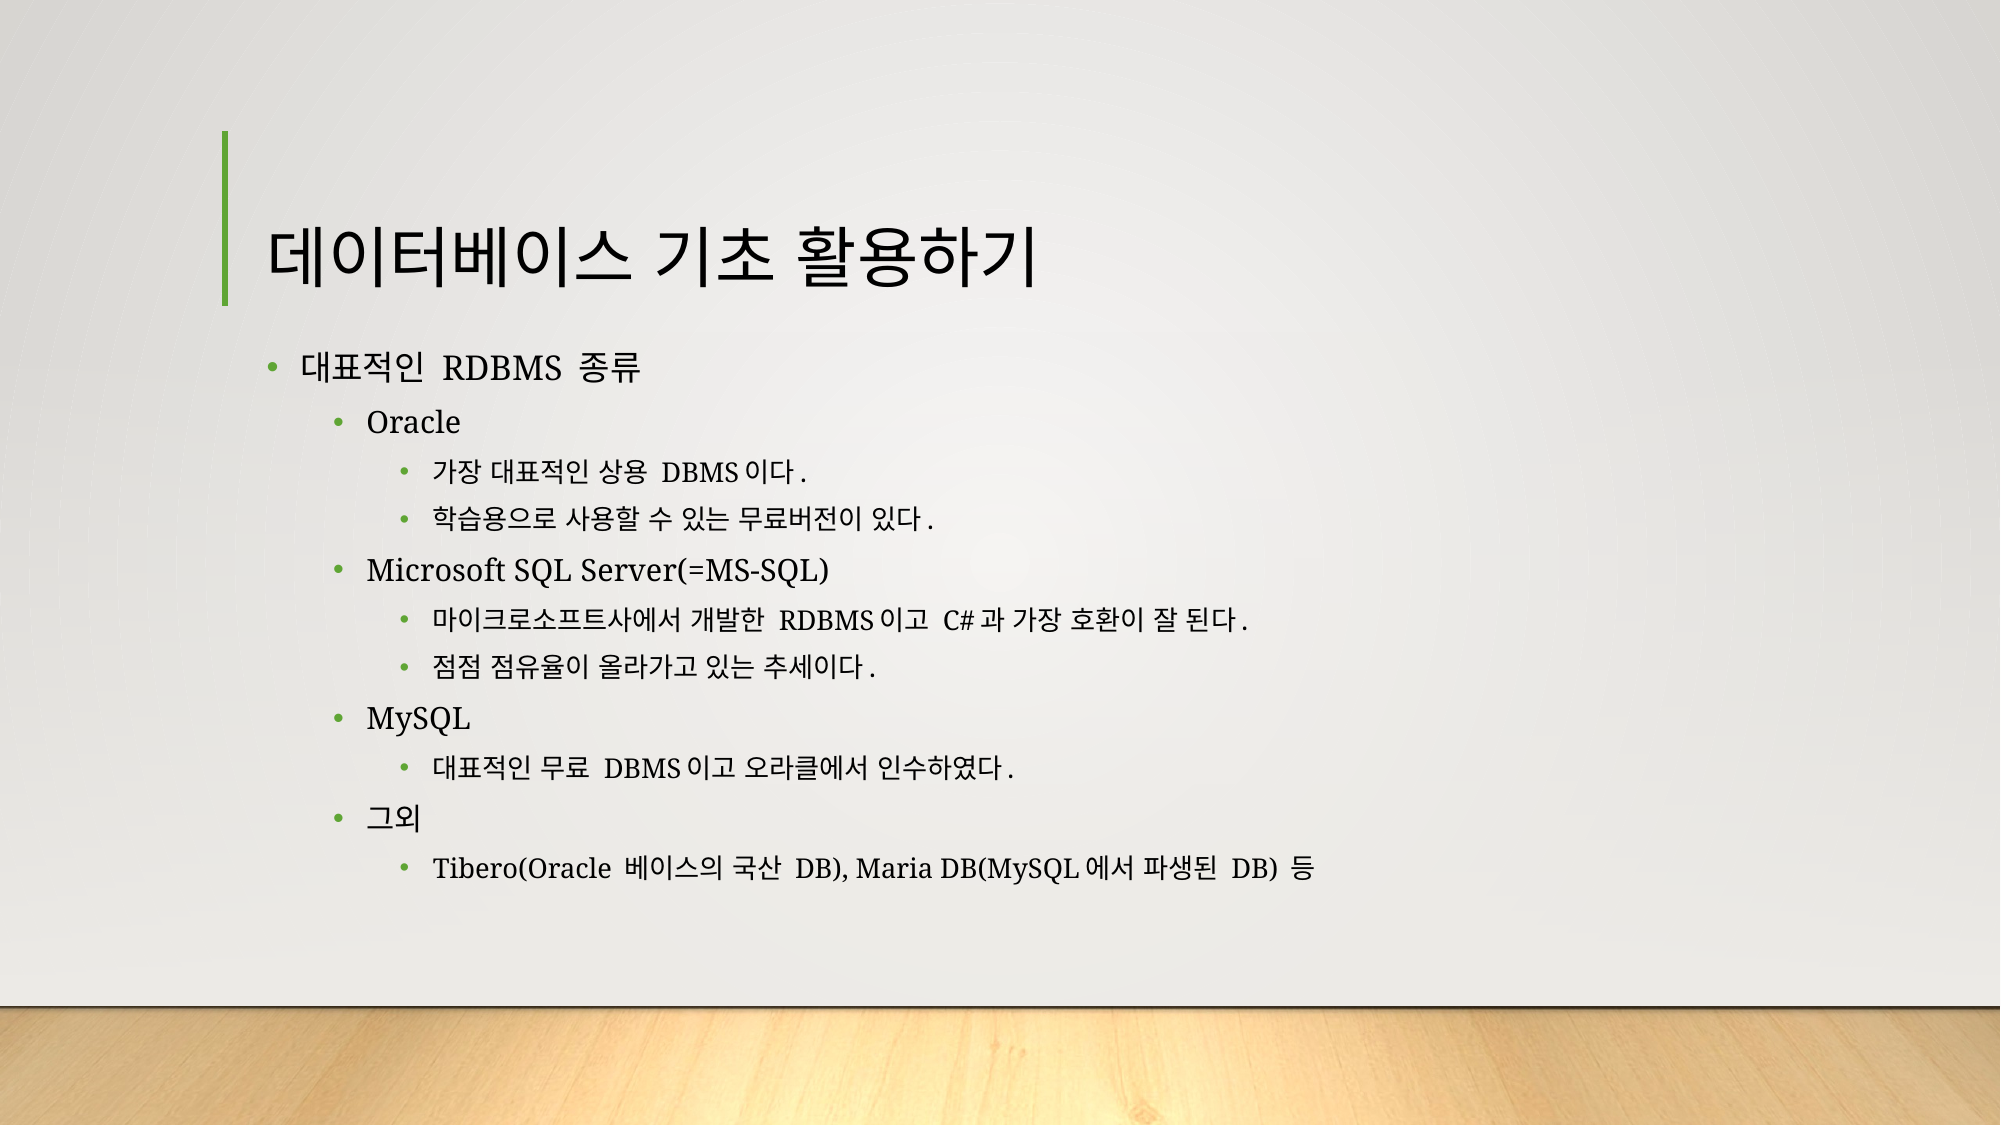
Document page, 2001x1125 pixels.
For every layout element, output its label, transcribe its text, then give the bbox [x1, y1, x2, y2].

list 대표적인 RDBMS 종류 Oracle 가장 대표적인 상용 DBMS이다. 학습용으로 사용할 수 있는 무료버전이 있다. Microsoft SQL Server(=MS-SQL) 마이크로소프트사에서 개발한 RDBMS이고 C#과 가장 호환이 잘 된다. 점점 점유율이 올라가고 있는 추세이다. MySQL 대표적인 무료 DBMS이고 오라클에서 인수하였다. 그외 Tibero(Oracle 베이스의 국산 DB), Maria DB(MySQL에서 파생된 DB) 등 [251, 330, 1814, 897]
title 데이터베이스 기초 활용하기 [251, 131, 1814, 305]
picture [0, 1006, 2000, 1125]
